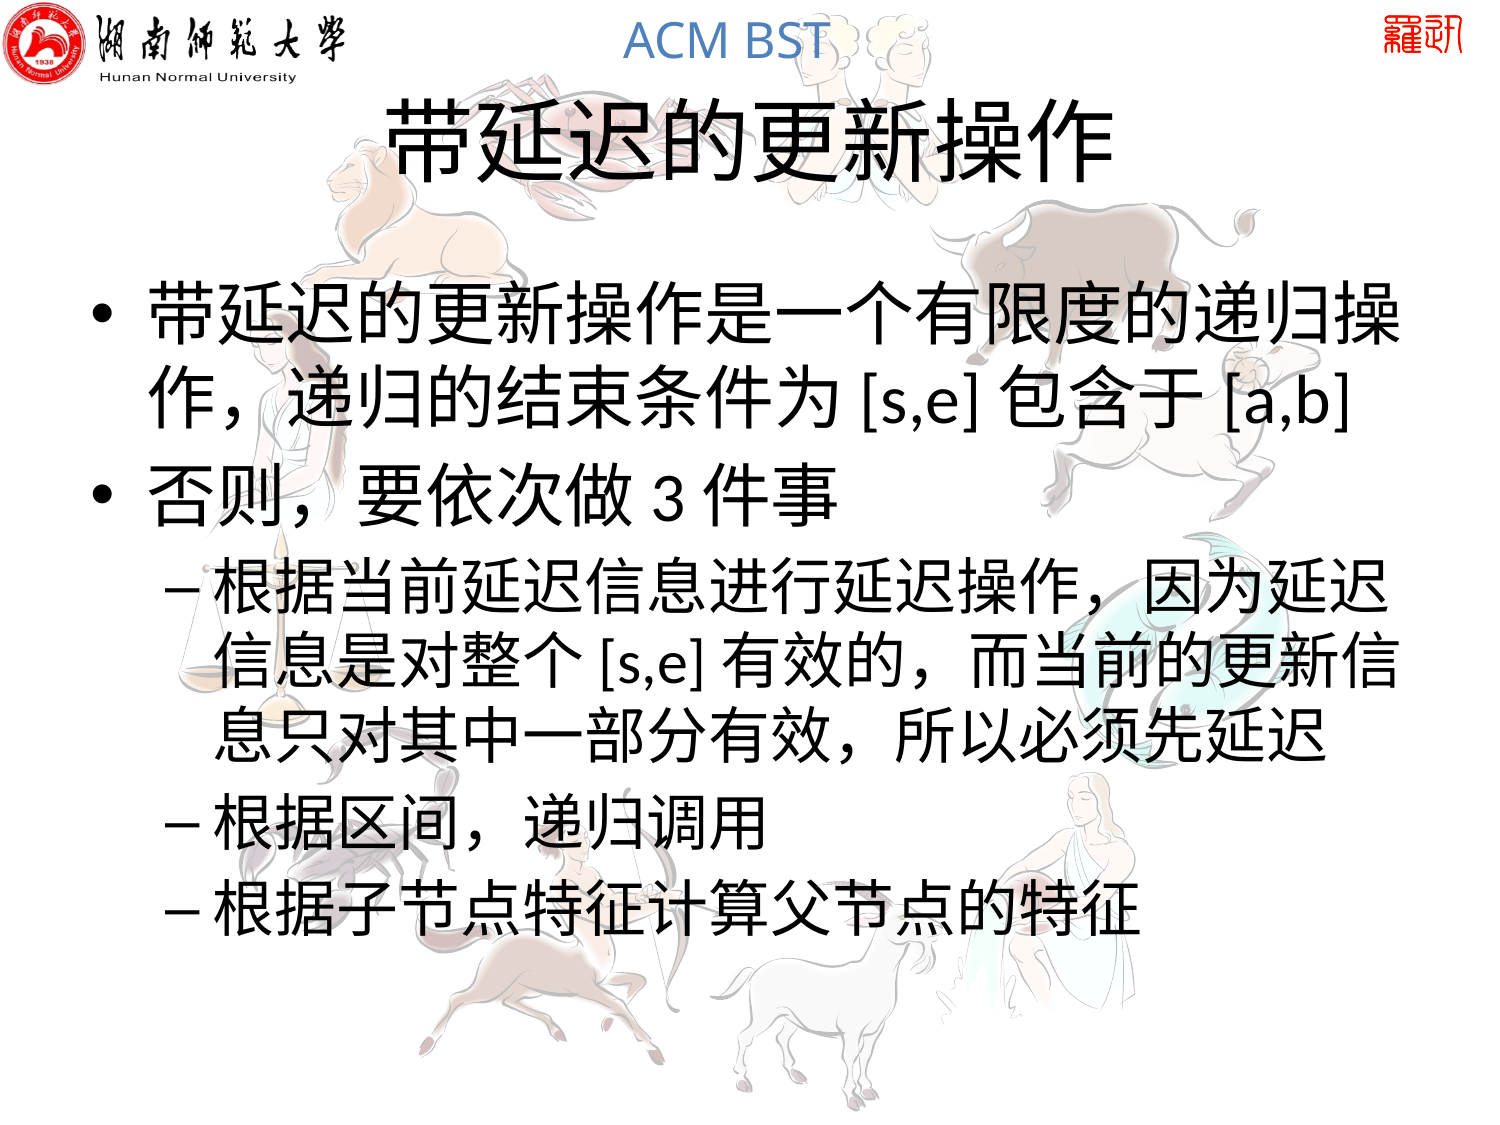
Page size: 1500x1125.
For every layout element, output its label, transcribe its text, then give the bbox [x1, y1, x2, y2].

title 带延迟的更新操作 [75, 45, 1425, 233]
picture [0, 0, 348, 86]
list 带延迟的更新操作是一个有限度的递归操作，递归的结束条件为[s,e]包含于[a,b] 否则，要依次做3件事 根据当前延迟信息进行延迟操作，因为延迟信息是对整个[s,e]有效的，而当前的更新信息只对其中一部分有效，所以必须先延迟 根据区间，递归调用 根据子节点特征计算父节点的特征 [75, 262, 1425, 1005]
picture [1343, 0, 1500, 69]
